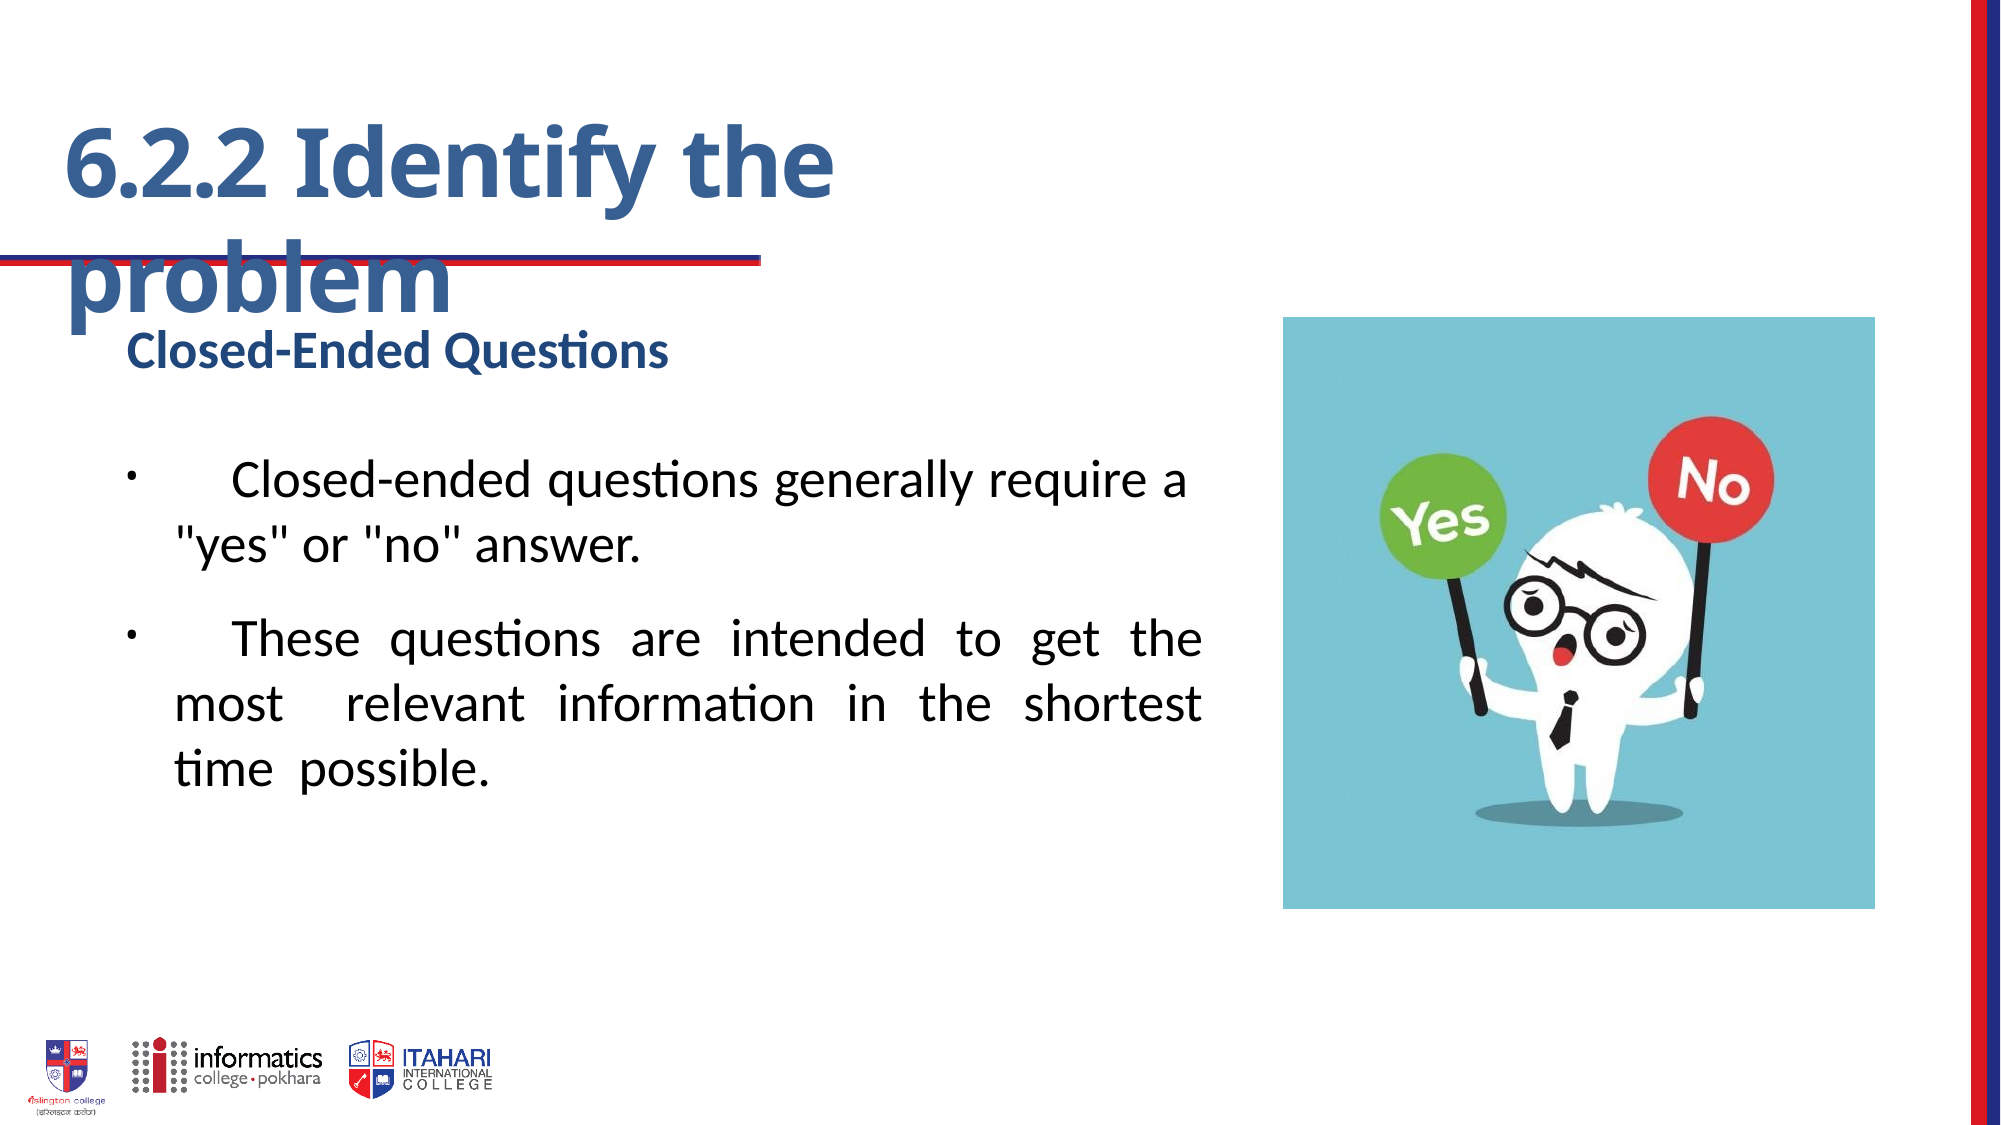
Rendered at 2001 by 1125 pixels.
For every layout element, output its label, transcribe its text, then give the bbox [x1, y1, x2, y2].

picture [0, 0, 1971, 1125]
text_box Closed-Ended Questions Closed-ended questions generally require a "yes" or "no" answer. These questions are intended to get the most relevant information in the shortest time possible. [122, 311, 1204, 797]
title 6.2.2 Identify the problem [62, 99, 1192, 333]
